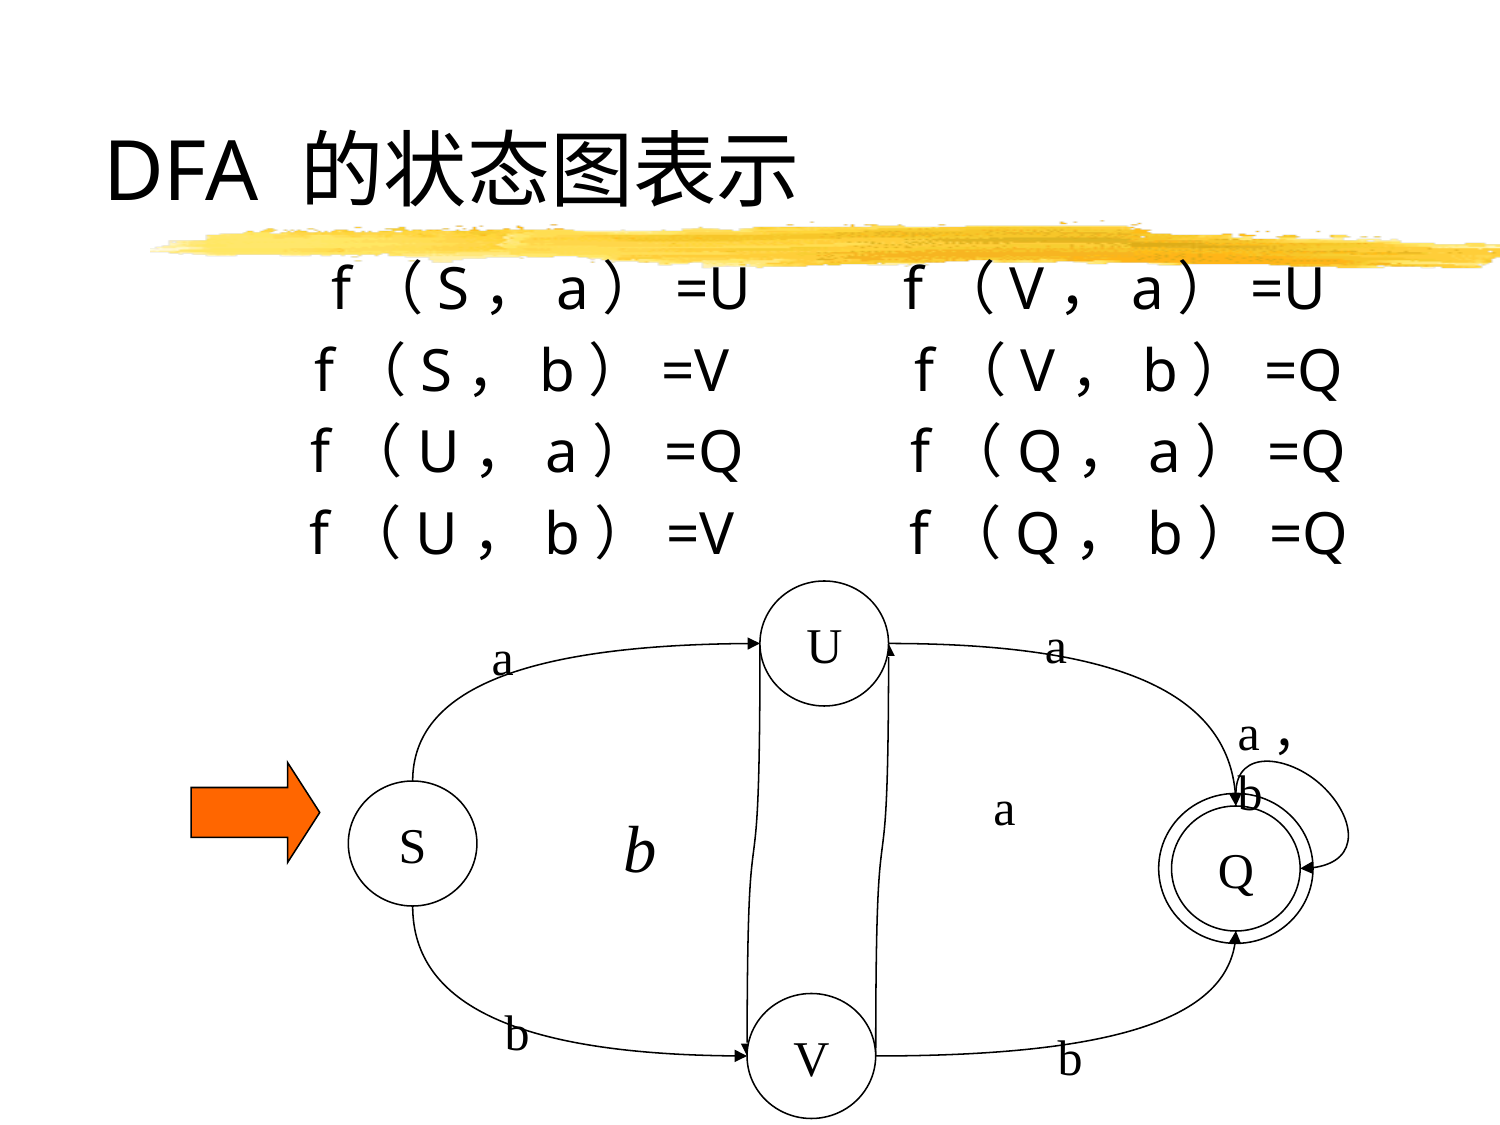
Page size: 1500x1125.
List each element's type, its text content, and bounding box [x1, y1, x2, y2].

title DFA 的状态图表示 [66, 37, 1342, 226]
picture [150, 215, 1500, 279]
text_box [191, 762, 320, 863]
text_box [348, 580, 1365, 1119]
text_box f（S，a）=U f（V，a）=U f（S，b）=V f（V，b）=Q f（U，a）=Q f（Q，a）=Q f（U，b）=V f（Q，b）=Q [171, 243, 1412, 574]
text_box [875, 643, 1237, 791]
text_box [412, 793, 1301, 1057]
